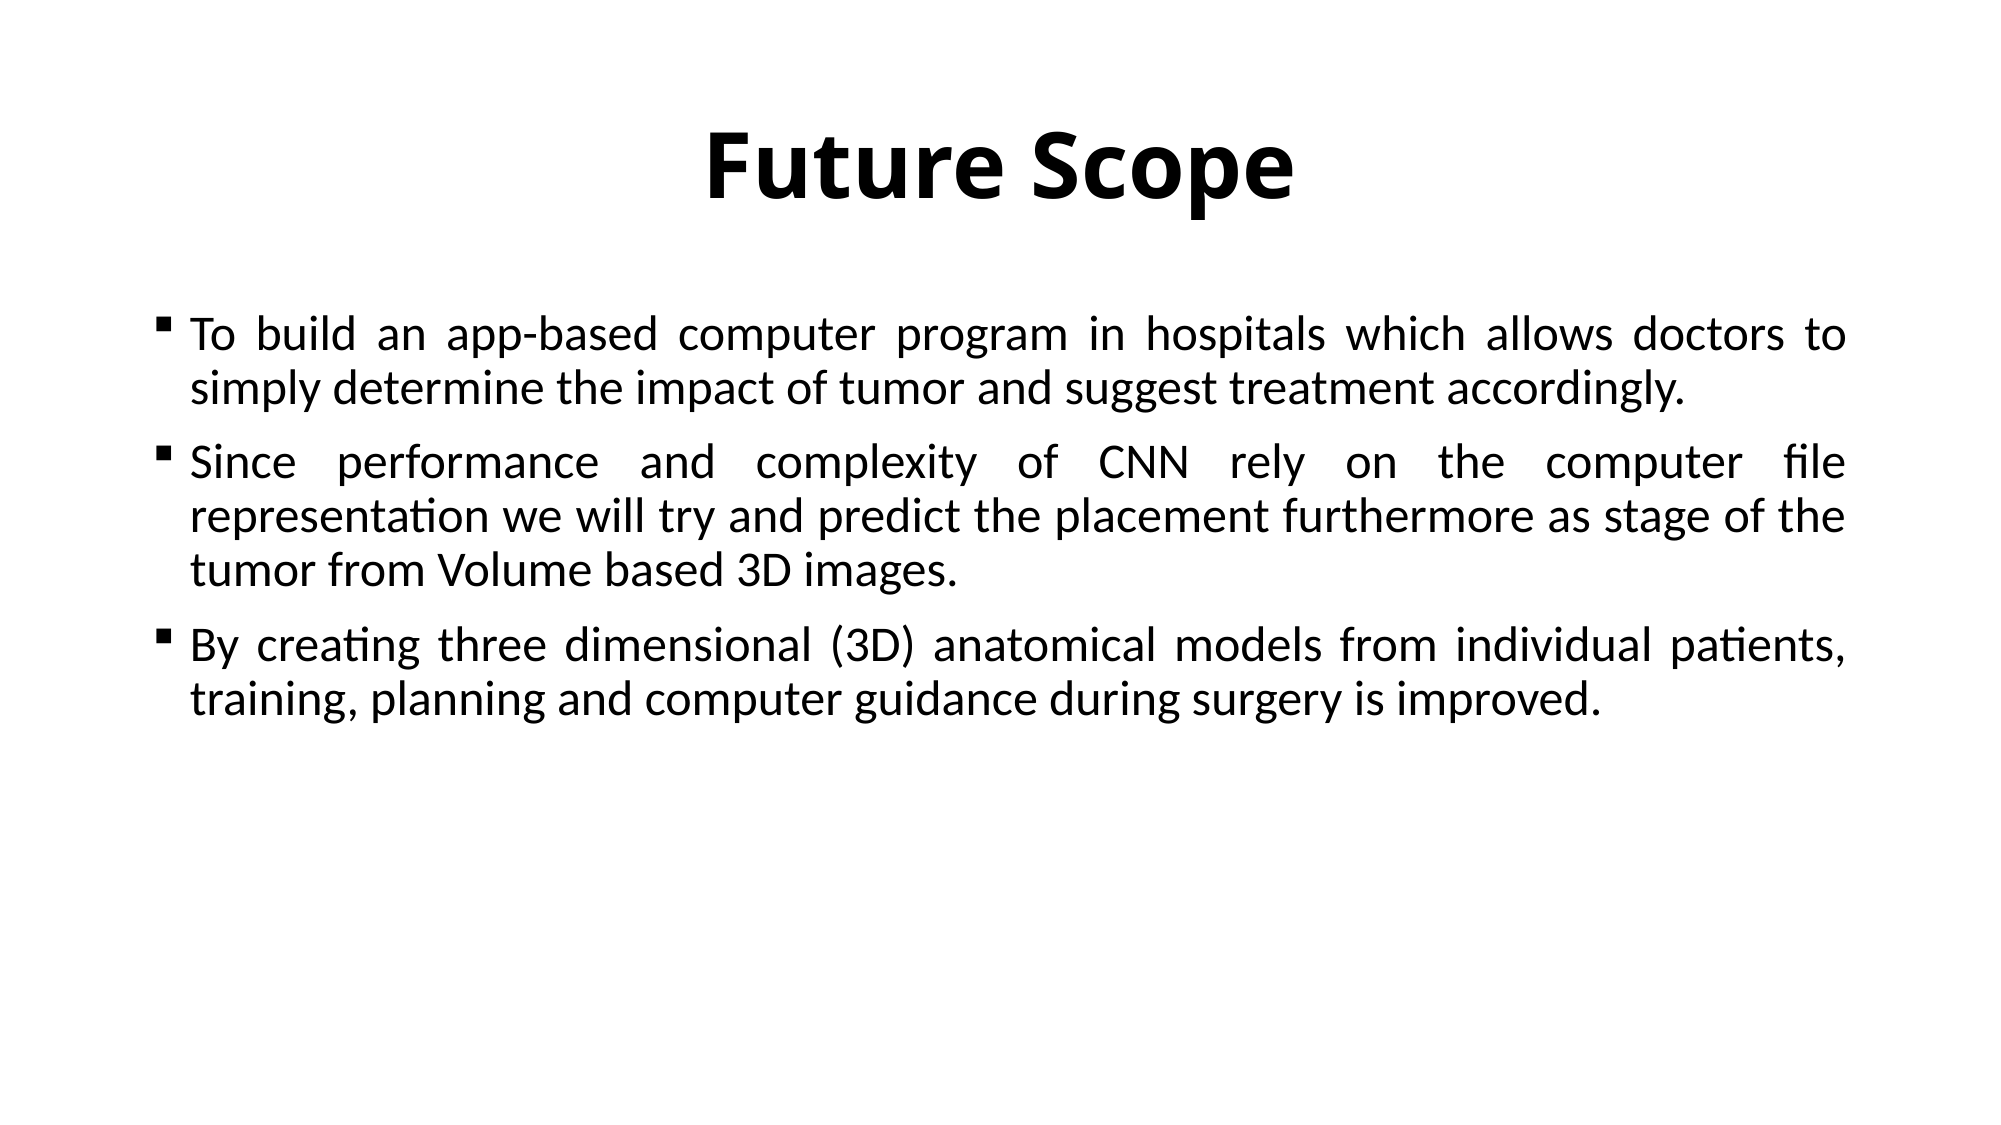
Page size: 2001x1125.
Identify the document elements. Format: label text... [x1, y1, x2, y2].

title Future Scope [137, 59, 1863, 278]
list To build an app-based computer program in hospitals which allows doctors to simply determine the impact of tumor and suggest treatment accordingly. Since performance and complexity of CNN rely on the computer file representation we will try and predict the placement furthermore as stage of the tumor from Volume based 3D images. By creating three dimensional (3D) anatomical models from individual patients, training, planning and computer guidance during surgery is improved. [137, 299, 1863, 1014]
